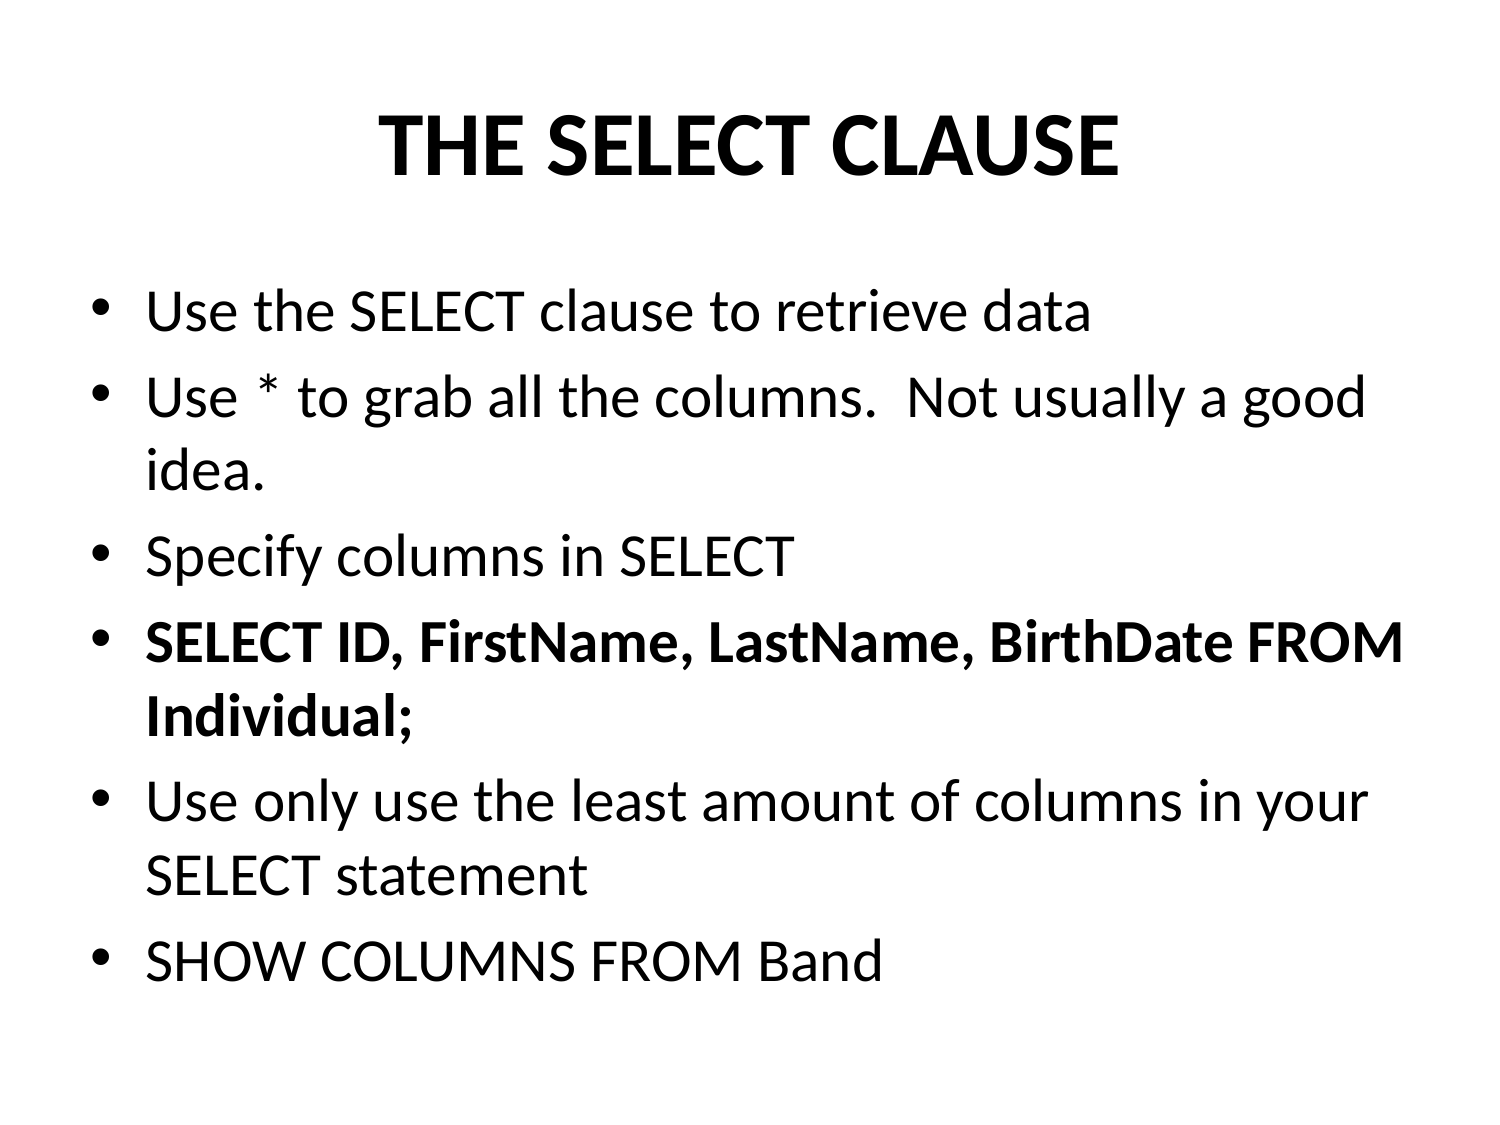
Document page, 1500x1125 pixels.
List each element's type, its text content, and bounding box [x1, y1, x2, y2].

title The SELECT Clause [75, 45, 1425, 233]
list Use the SELECT clause to retrieve data Use * to grab all the columns. Not usually a good idea. Specify columns in SELECT SELECT ID, FirstName, LastName, BirthDate FROM Individual; Use only use the least amount of columns in your SELECT statement SHOW COLUMNS FROM Band [75, 262, 1425, 1005]
